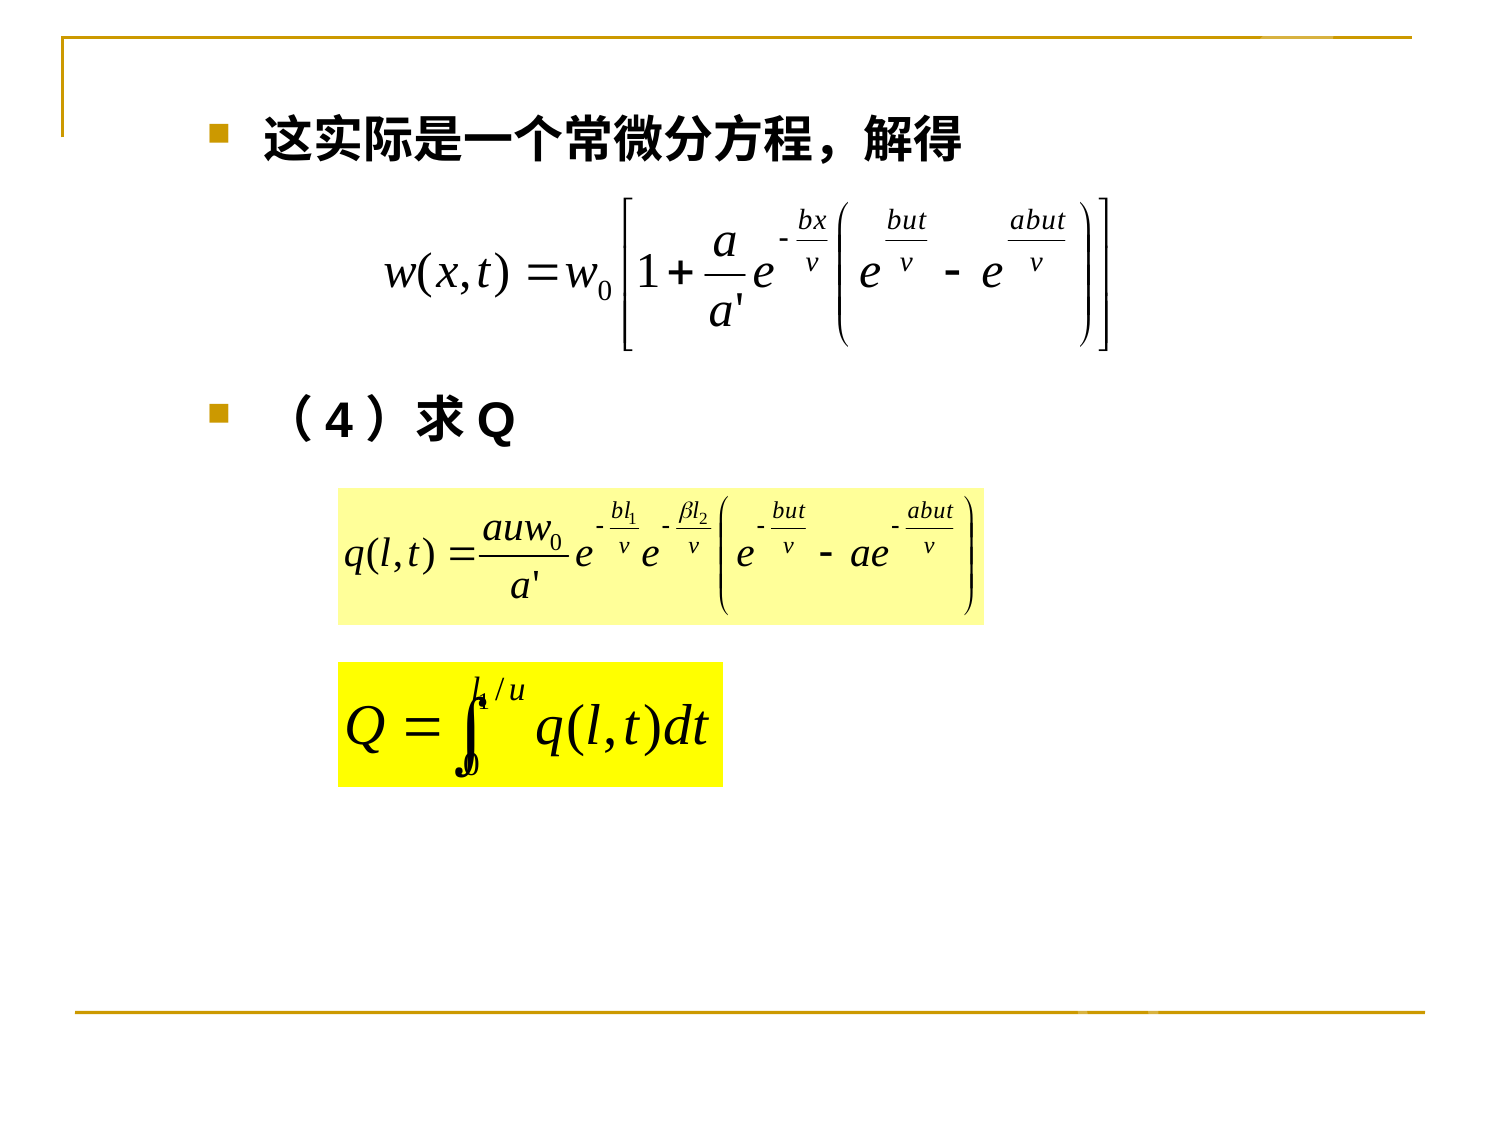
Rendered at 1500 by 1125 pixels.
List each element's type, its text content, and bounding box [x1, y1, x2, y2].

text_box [374, 187, 1126, 363]
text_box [337, 487, 984, 626]
list 这实际是一个常微分方程，解得 （4）求Q [191, 99, 1468, 995]
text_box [337, 662, 724, 788]
